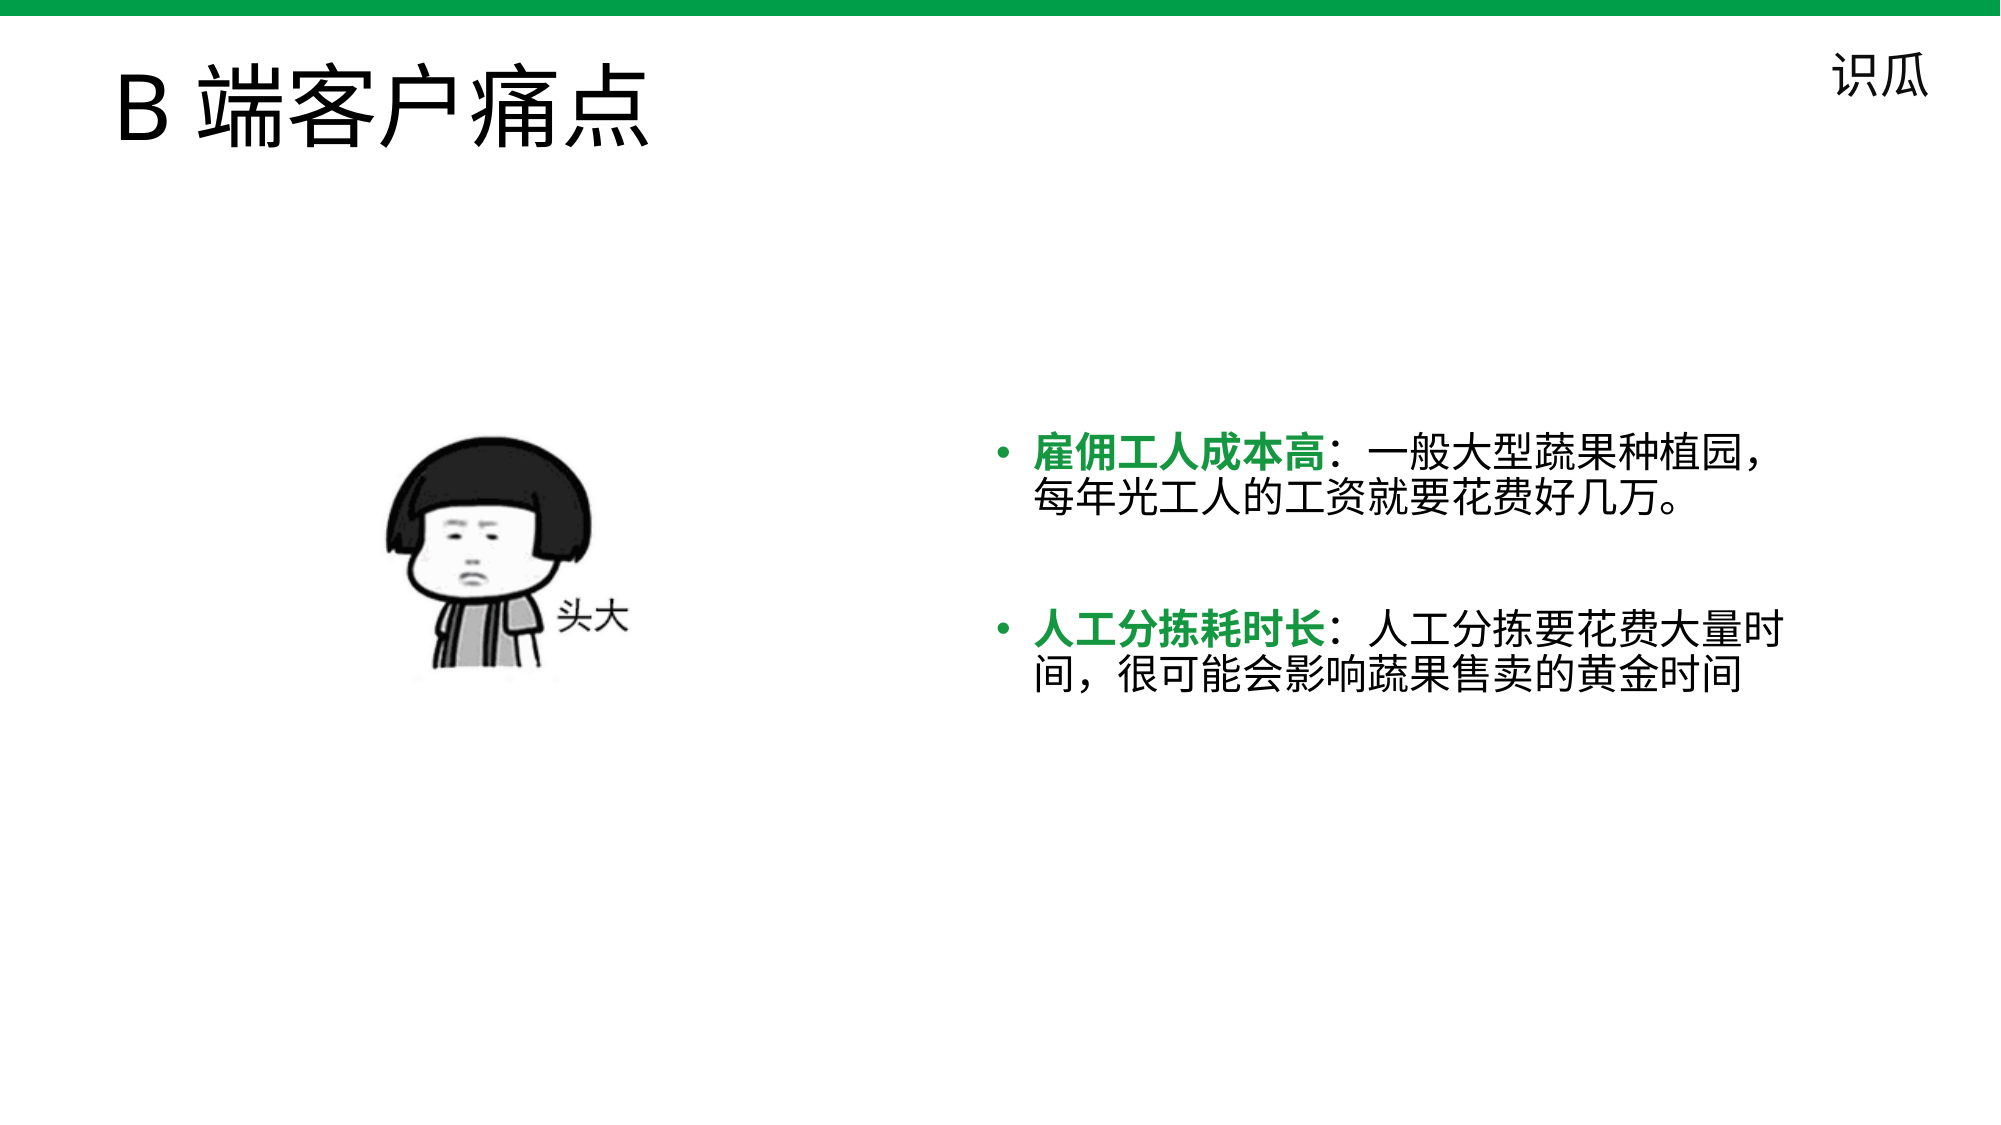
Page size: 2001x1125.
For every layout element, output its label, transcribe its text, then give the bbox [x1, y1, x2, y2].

text_box 🍉识瓜 [1692, 37, 2000, 114]
text_box 雇佣工人成本高：一般大型蔬果种植园，每年光工人的工资就要花费好几万。 人工分拣耗时长：人工分拣要花费大量时间，很可能会影响蔬果售卖的黄金时间 [981, 424, 1823, 842]
title B端客户痛点 [97, 17, 1823, 220]
text_box [0, 0, 2000, 17]
picture [316, 339, 692, 715]
